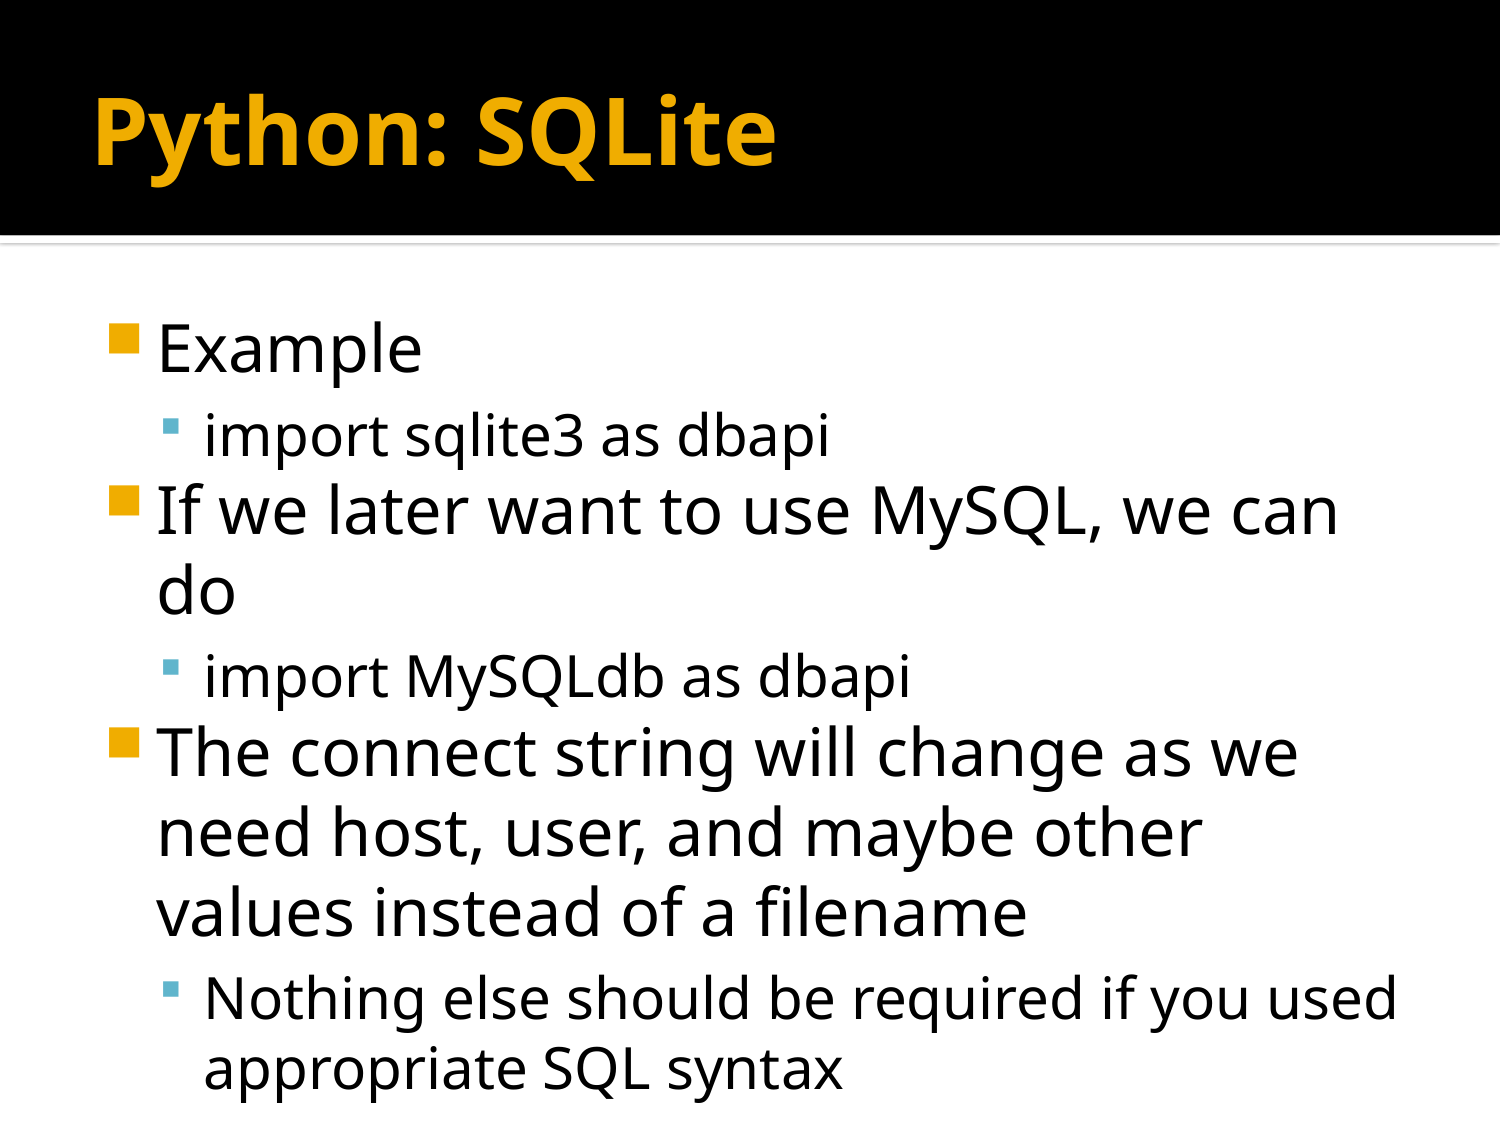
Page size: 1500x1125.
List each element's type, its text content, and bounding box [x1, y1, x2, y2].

title Python: SQLite [75, 25, 1425, 231]
list Example import sqlite3 as dbapi If we later want to use MySQL, we can do import MySQLdb as dbapi The connect string will change as we need host, user, and maybe other values instead of a filename Nothing else should be required if you used appropriate SQL syntax [75, 291, 1425, 1050]
